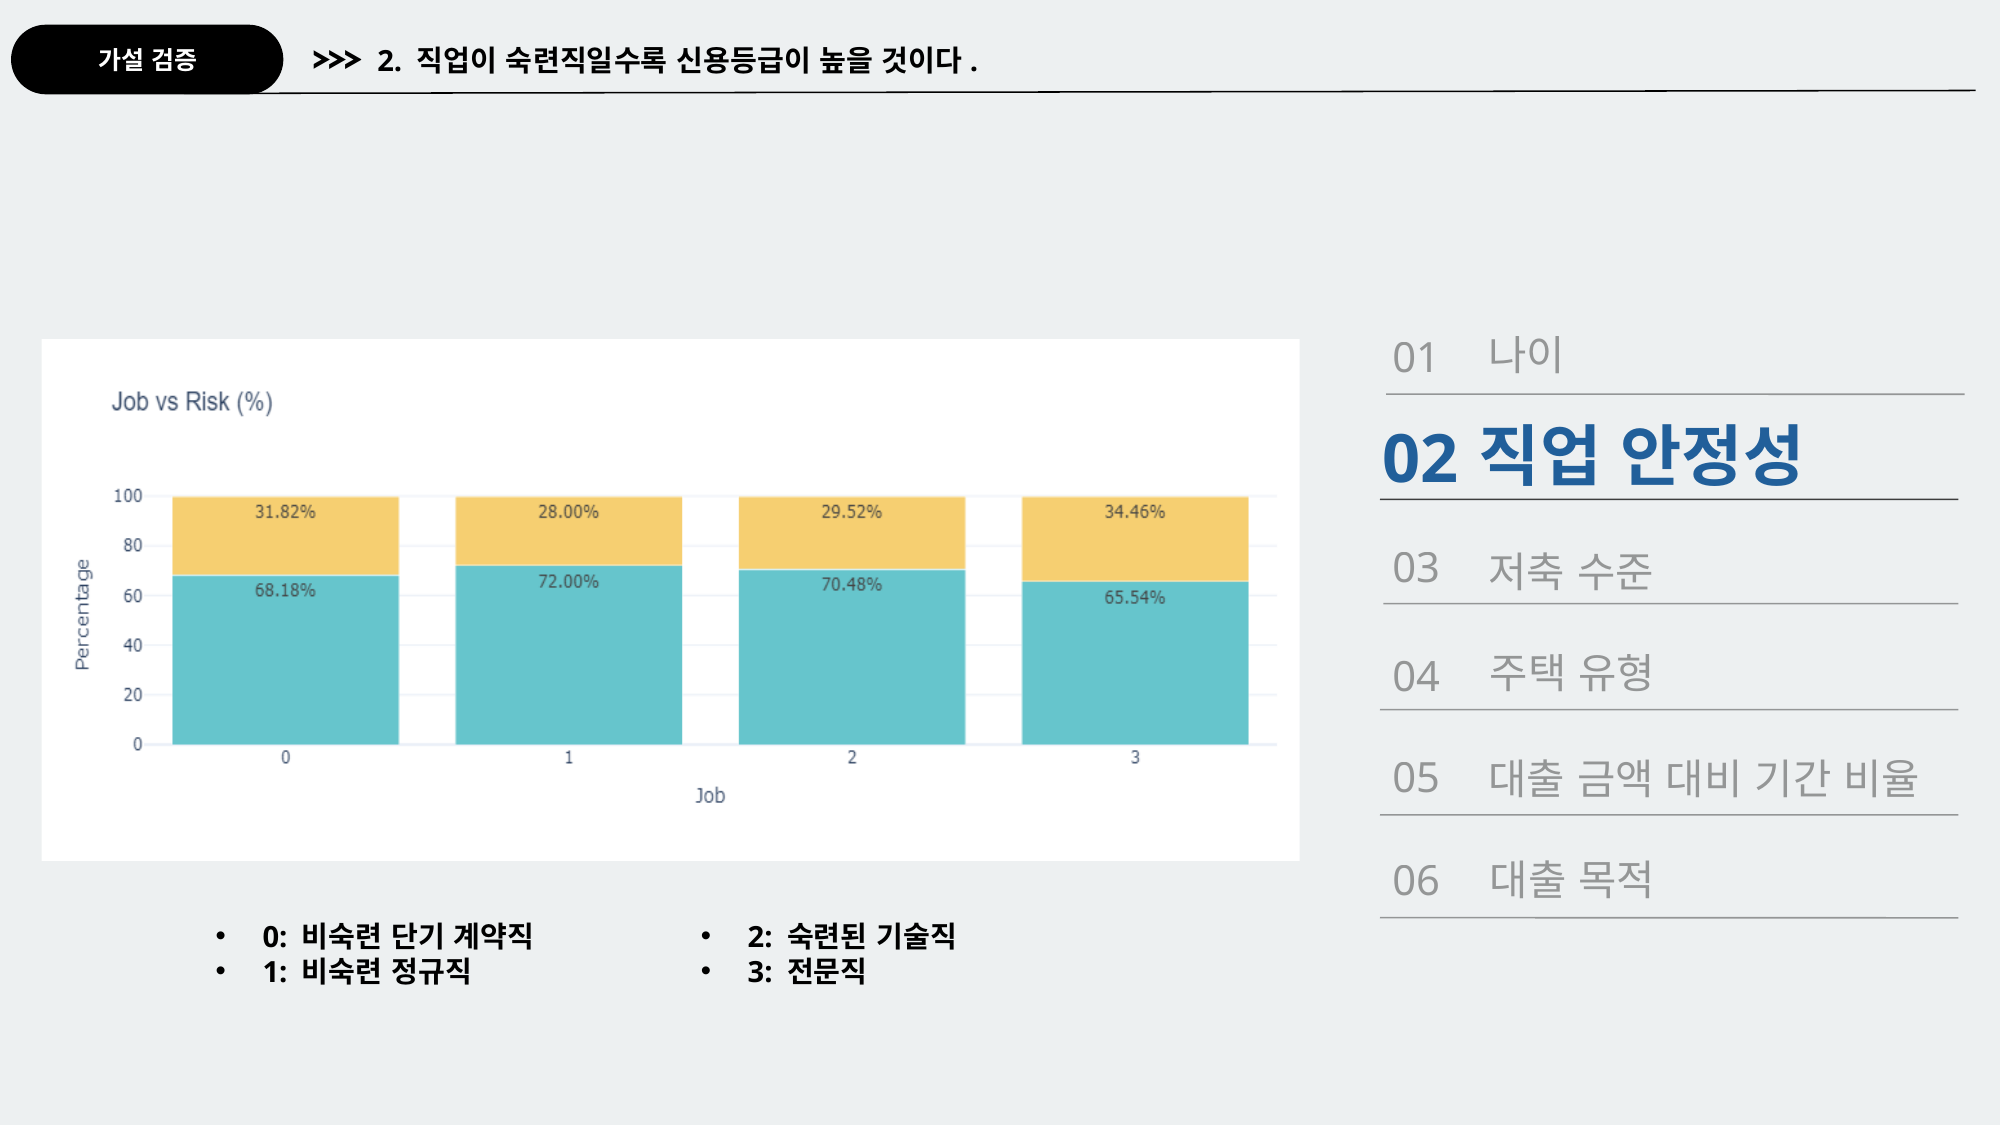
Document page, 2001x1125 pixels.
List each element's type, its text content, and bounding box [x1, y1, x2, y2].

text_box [10, 24, 1977, 95]
picture [41, 338, 1301, 862]
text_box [1379, 274, 2000, 919]
text_box 0: 비숙련 단기 계약직 1: 비숙련 정규직 2: 숙련된 기술직 3: 전문직 [215, 918, 1187, 989]
